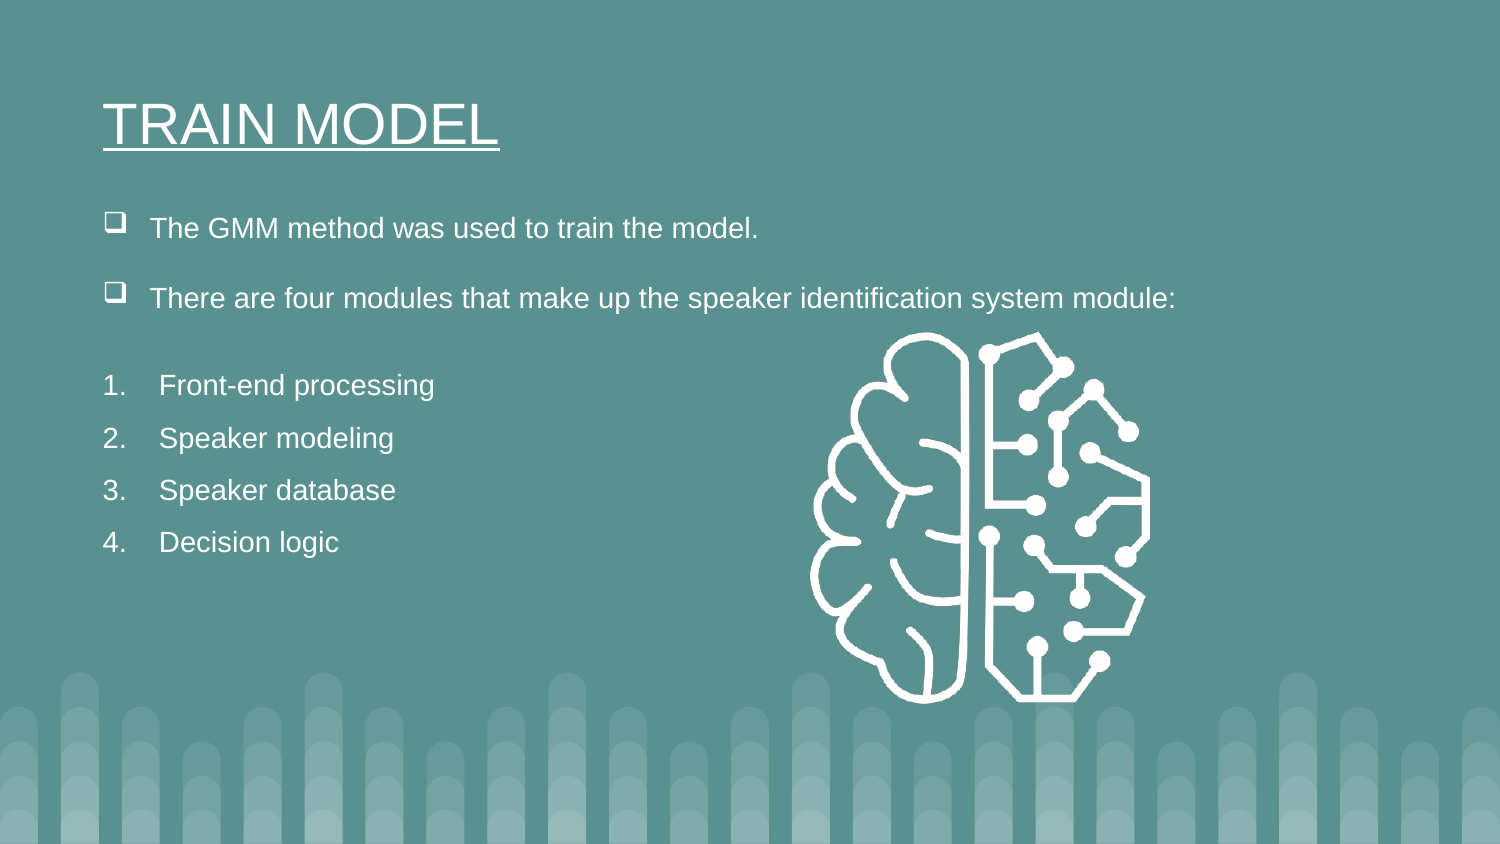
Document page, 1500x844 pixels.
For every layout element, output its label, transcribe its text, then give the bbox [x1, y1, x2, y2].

text_box TRAIN MODEL [87, 78, 1348, 201]
picture [685, 243, 1276, 834]
text_box The GMM method was used to train the model. There are four modules that make up the speaker identification system module: Front-end processing Speaker modeling Speaker database Decision logic [87, 201, 1440, 567]
